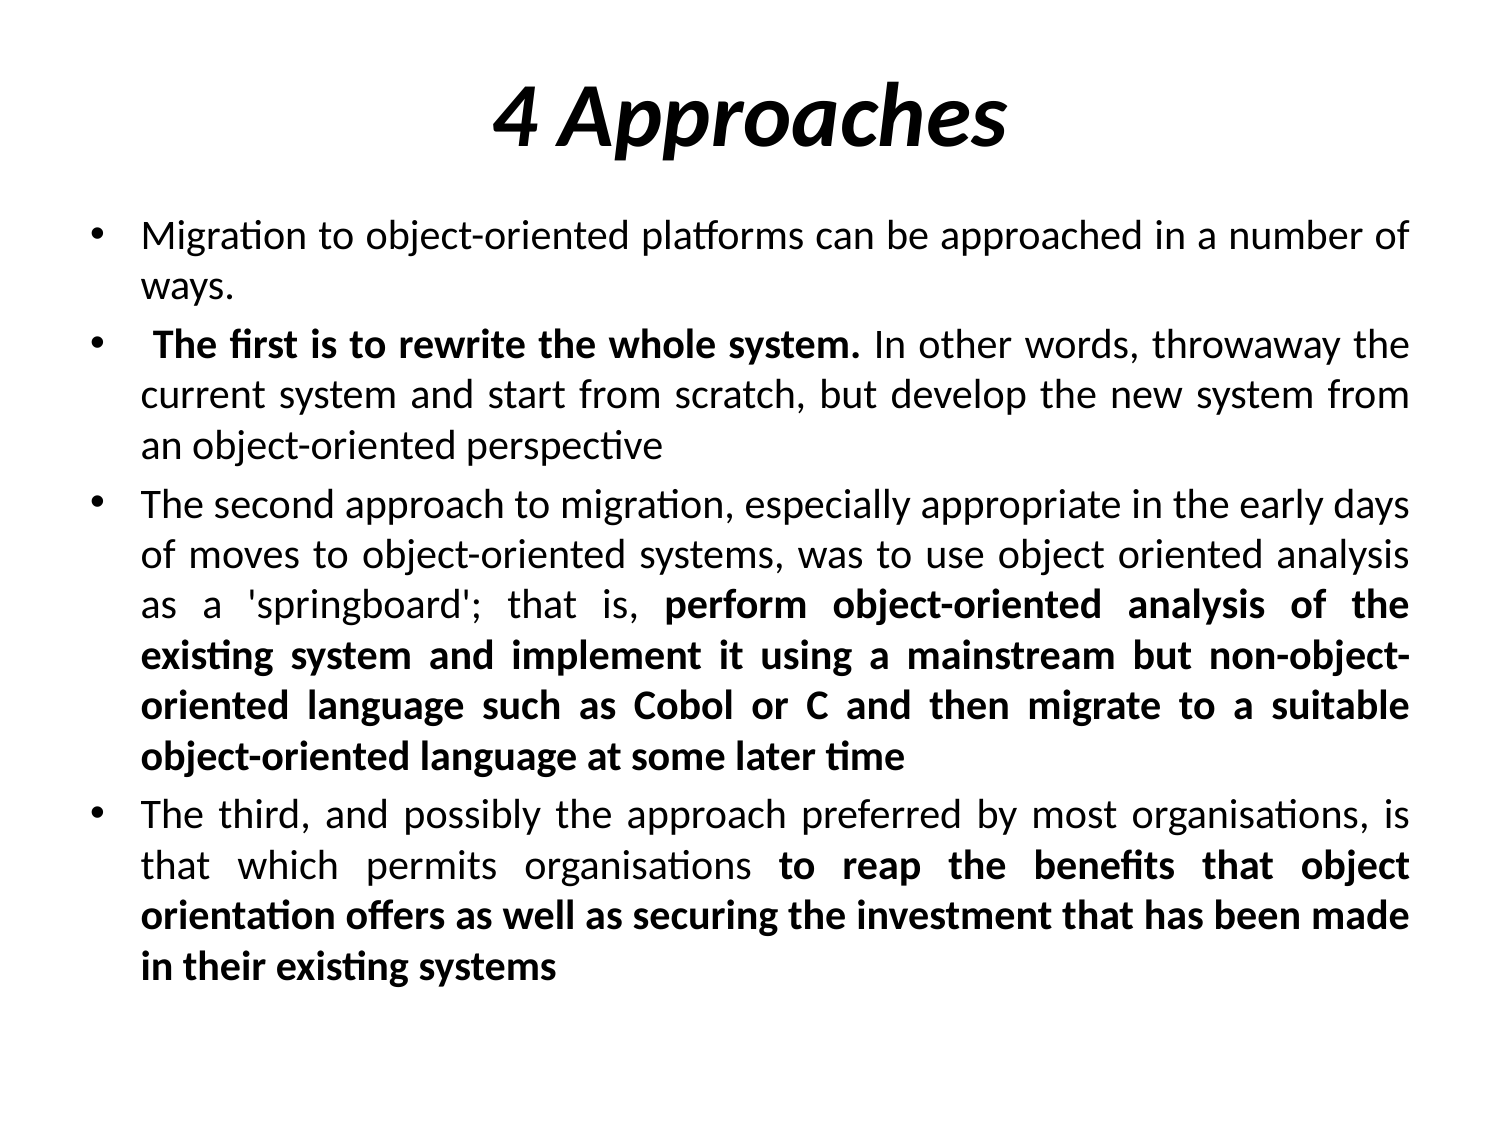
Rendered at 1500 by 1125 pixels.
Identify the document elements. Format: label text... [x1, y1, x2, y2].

list Migration to object-oriented platforms can be approached in a number of ways. The first is to rewrite the whole system. In other words, throwaway the current system and start from scratch, but develop the new system from an object-oriented perspective The second approach to migration, especially appropriate in the early days of moves to object-oriented systems, was to use object oriented analysis as a 'springboard'; that is, perform object-oriented analysis of the existing system and implement it using a mainstream but non-object-oriented language such as Cobol or C and then migrate to a suitable object-oriented language at some later time The third, and possibly the approach preferred by most organisations, is that which permits organisations to reap the benefits that object orientation offers as well as securing the investment that has been made in their existing systems [75, 200, 1425, 1005]
title 4 Approaches [75, 45, 1425, 175]
